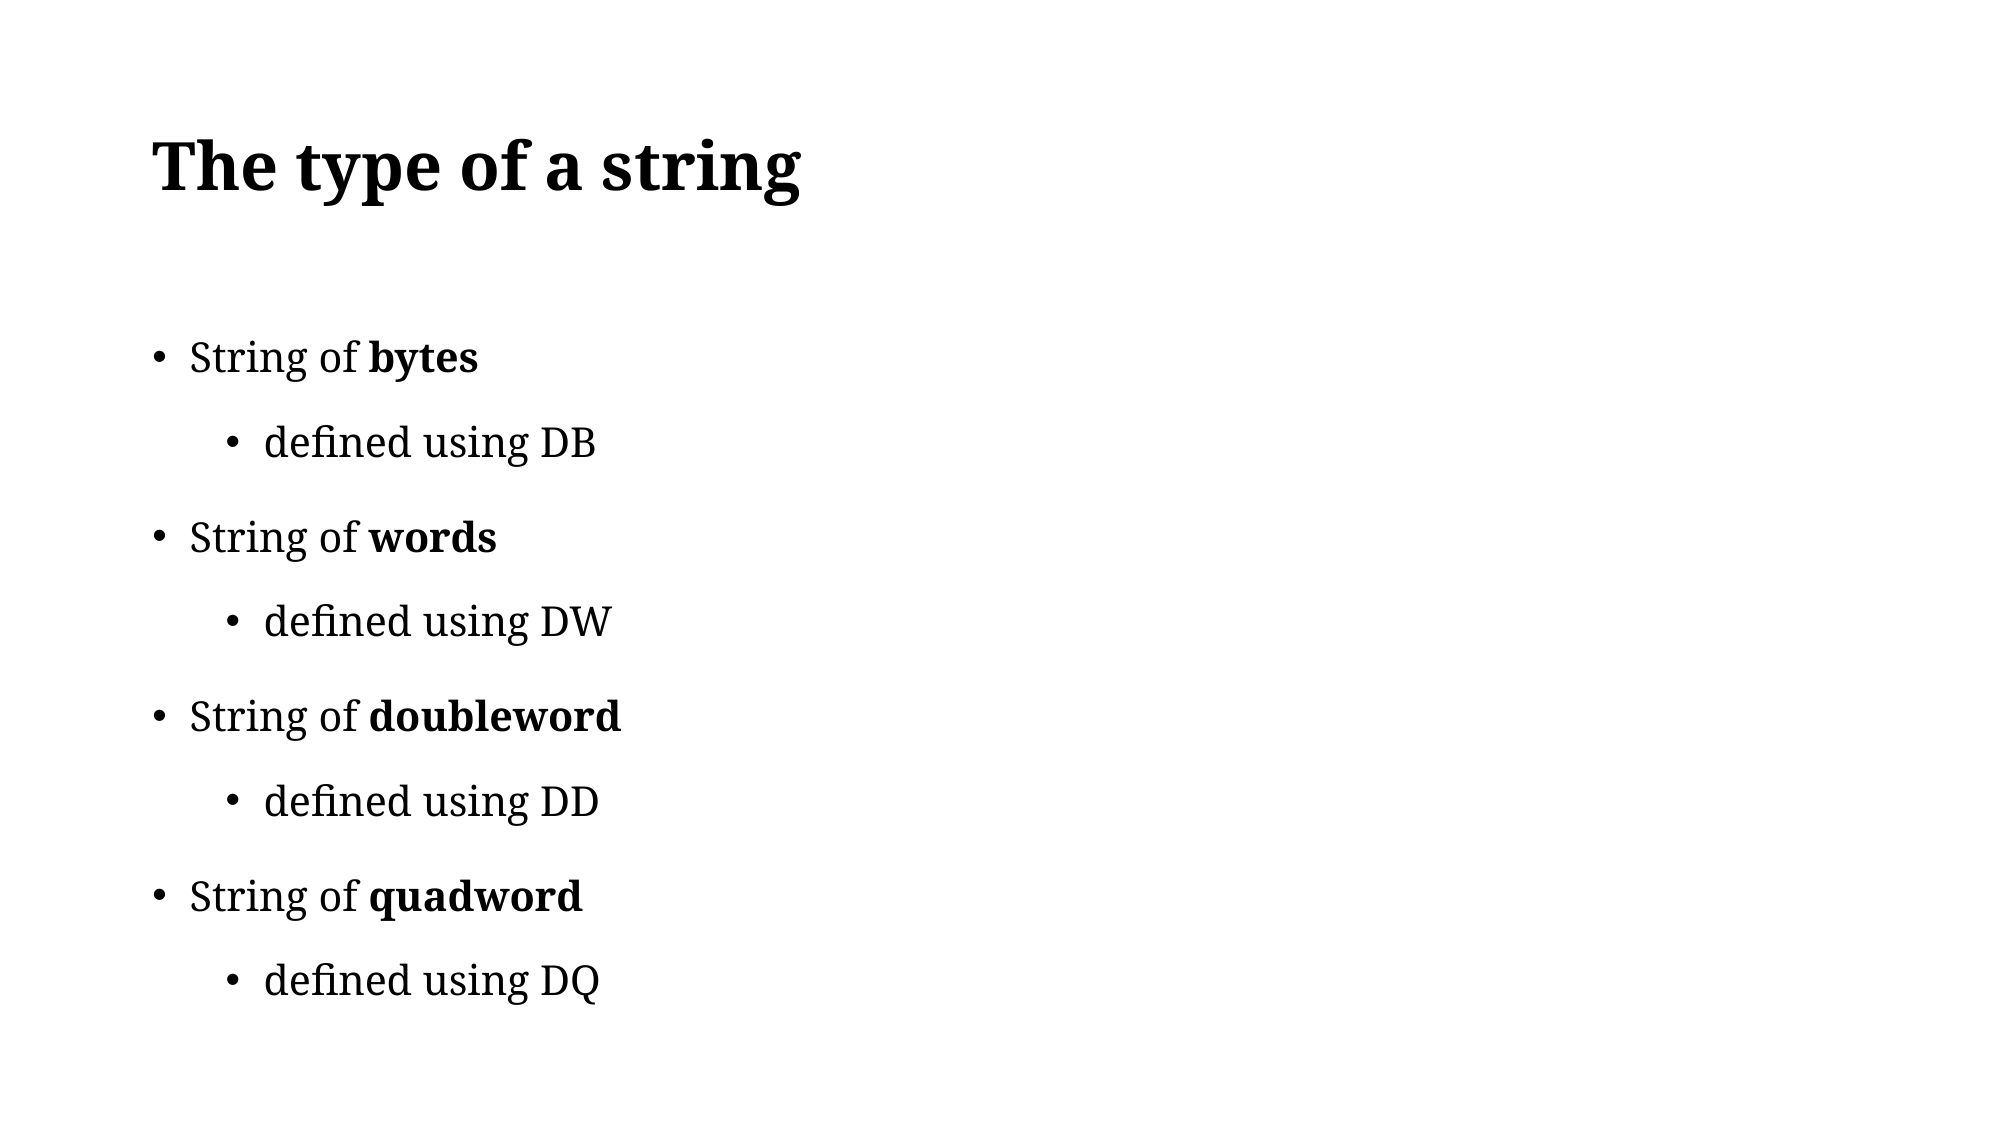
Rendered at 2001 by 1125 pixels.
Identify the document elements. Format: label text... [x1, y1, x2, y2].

title The type of a string [137, 59, 1863, 278]
list String of bytes defined using DB String of words defined using DW String of doubleword defined using DD String of quadword defined using DQ [137, 299, 1863, 1014]
